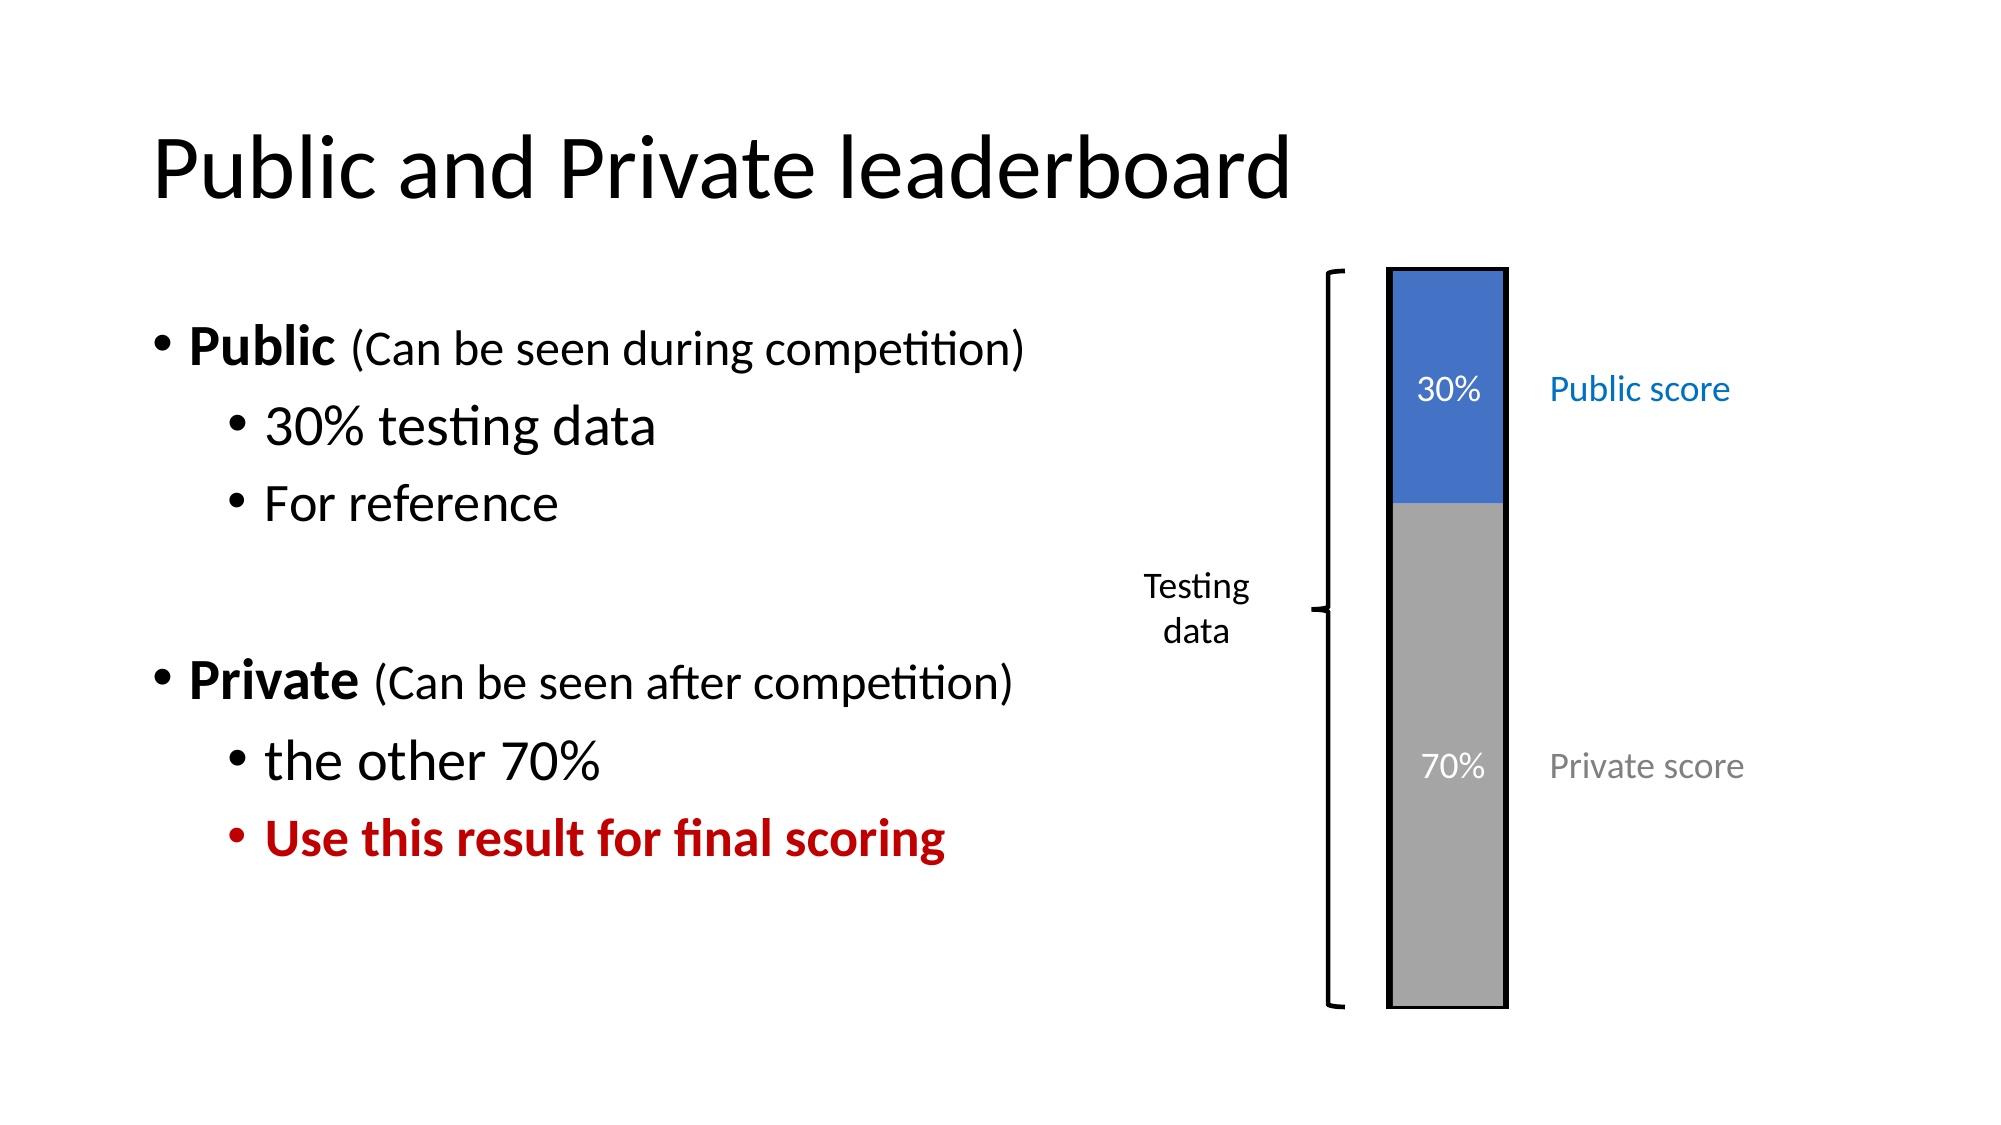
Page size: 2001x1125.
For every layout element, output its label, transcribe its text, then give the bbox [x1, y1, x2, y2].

text_box Public score [1535, 357, 1747, 417]
text_box Testing data [1128, 553, 1265, 658]
text_box 70% [1405, 734, 1501, 794]
text_box 30% [1401, 357, 1497, 417]
text_box [1311, 270, 1345, 1008]
list Public (Can be seen during competition) 30% testing data For reference Private (Can be seen after competition) the other 70% Use this result for final scoring [137, 299, 1863, 1014]
text_box [1392, 270, 1504, 503]
title Public and Private leaderboard [137, 59, 1863, 278]
text_box [1392, 503, 1504, 1007]
text_box Private score [1534, 734, 1761, 794]
text_box [1388, 269, 1507, 1007]
